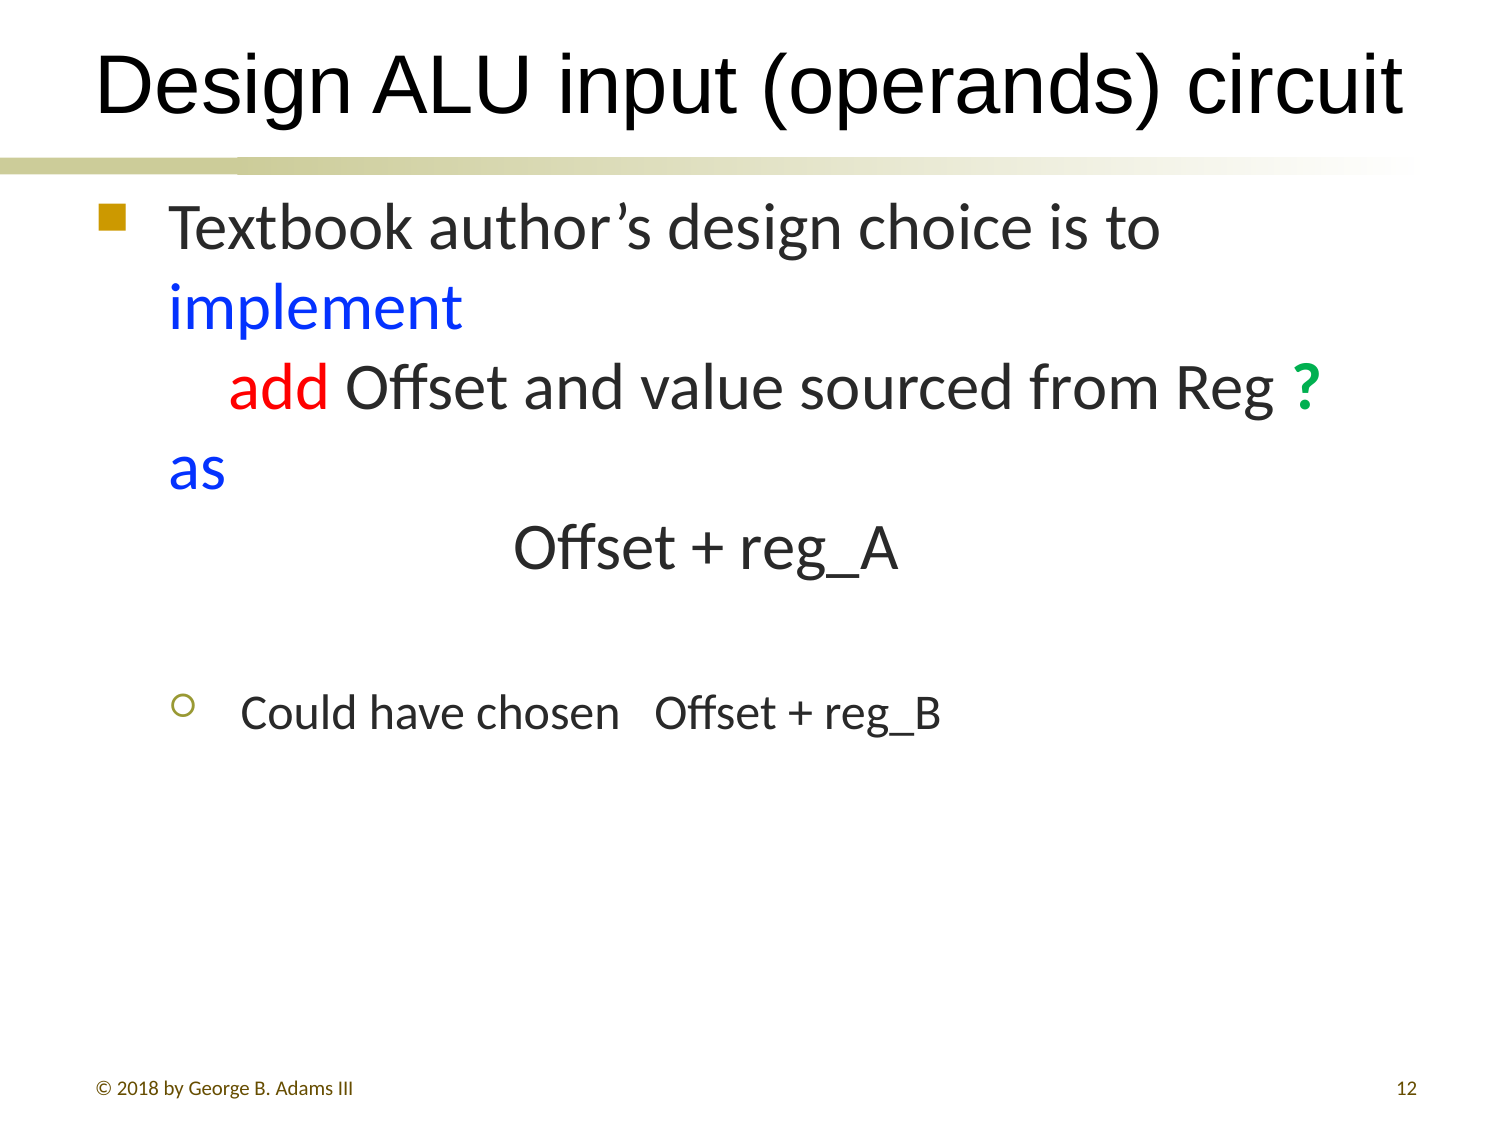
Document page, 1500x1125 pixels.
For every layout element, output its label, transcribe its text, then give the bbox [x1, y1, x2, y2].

title Design ALU input (operands) circuit [79, 15, 1432, 139]
list Textbook author’s design choice is to implement add Offset and value sourced from Reg ? as Offset + reg_A Could have chosen Offset + reg_B [79, 175, 1476, 1038]
slide_number © 2018 by George B. Adams III [79, 1067, 406, 1099]
slide_number 381 [1119, 1067, 1433, 1099]
